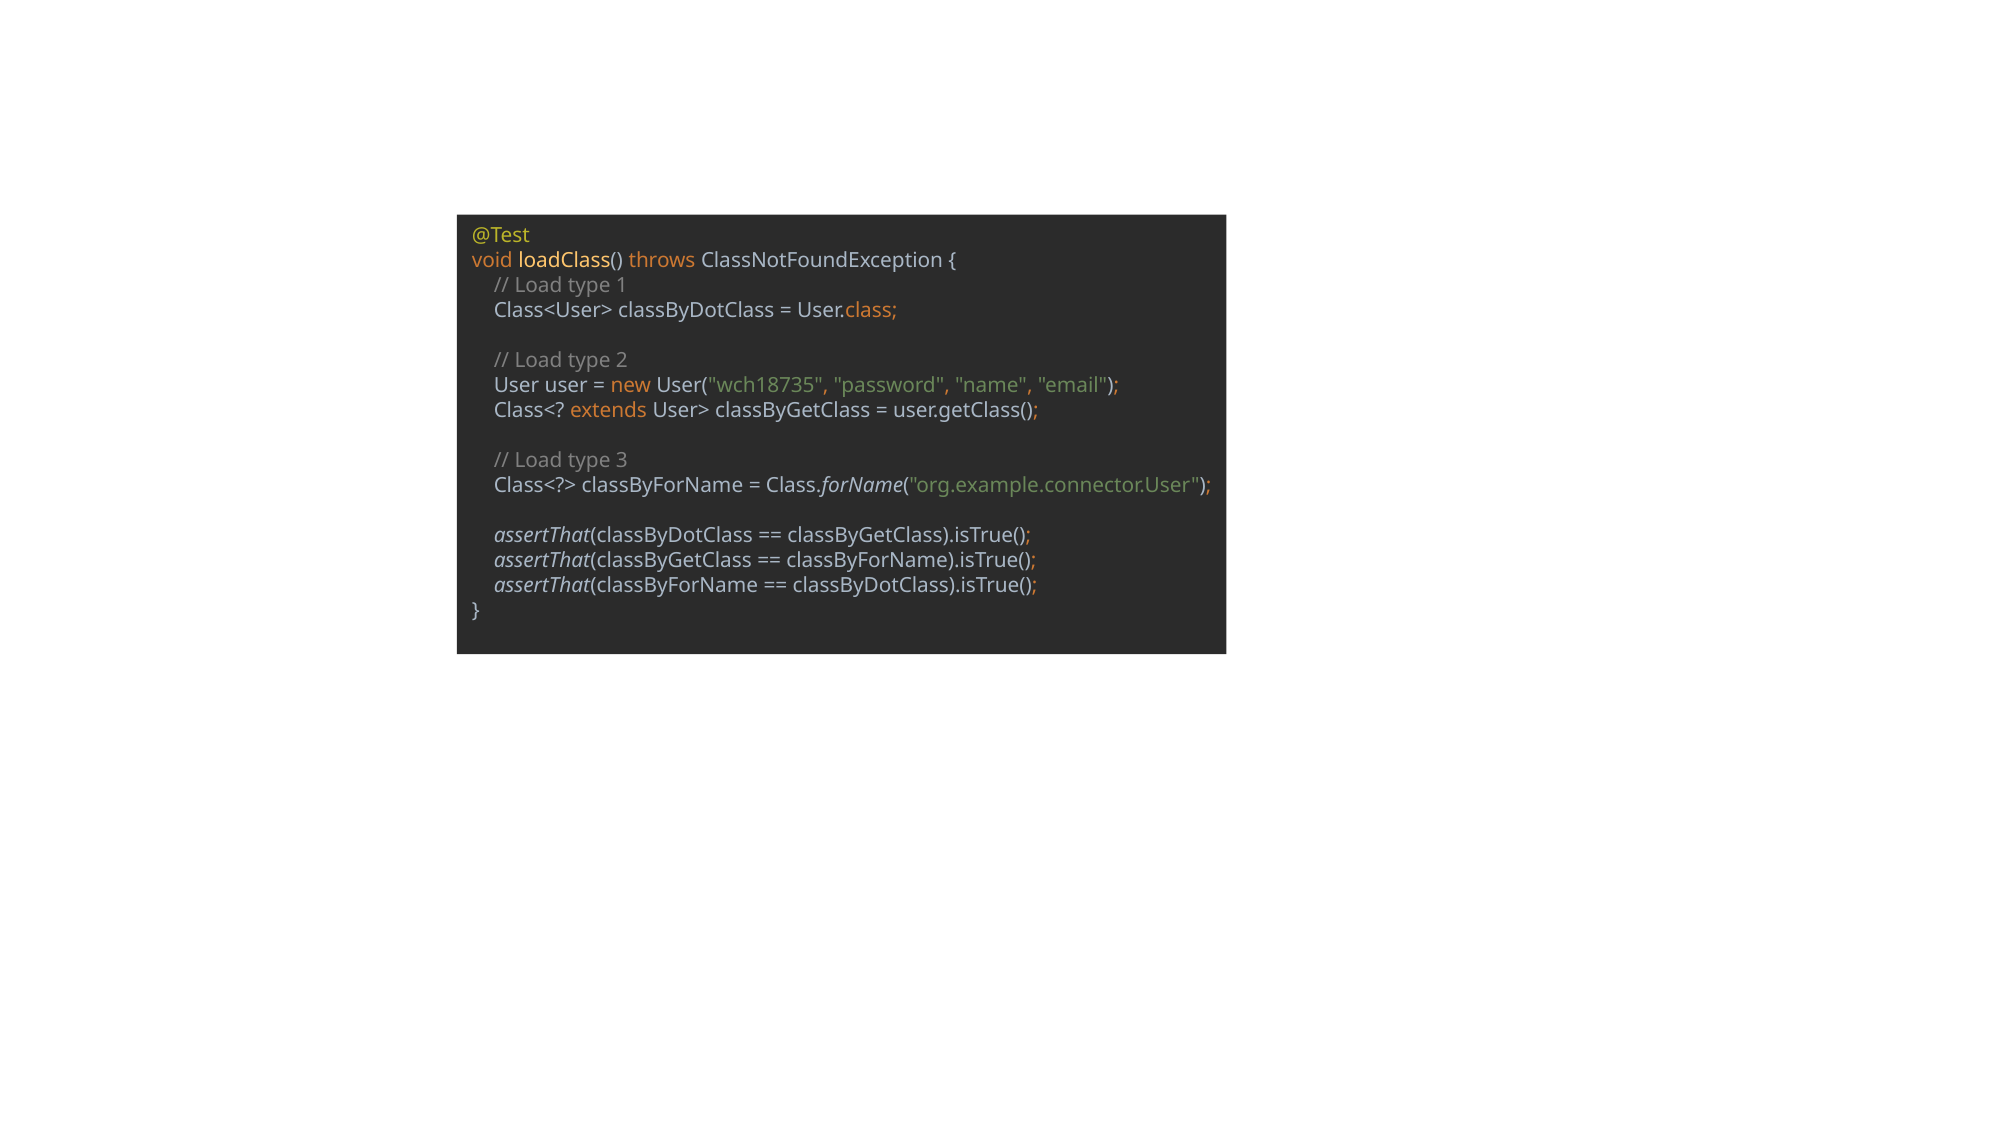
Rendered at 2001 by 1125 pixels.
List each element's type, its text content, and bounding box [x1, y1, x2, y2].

text_box @Test void loadClass() throws ClassNotFoundException { // Load type 1 Class<User> classByDotClass = User.class; // Load type 2 User user = new User("wch18735", "password", "name", "email"); Class<? extends User> classByGetClass = user.getClass(); // Load type 3 Class<?> classByForName = Class.forName("org.example.connector.User"); assertThat(classByDotClass == classByGetClass).isTrue(); assertThat(classByGetClass == classByForName).isTrue(); assertThat(classByForName == classByDotClass).isTrue(); } [456, 214, 1227, 655]
